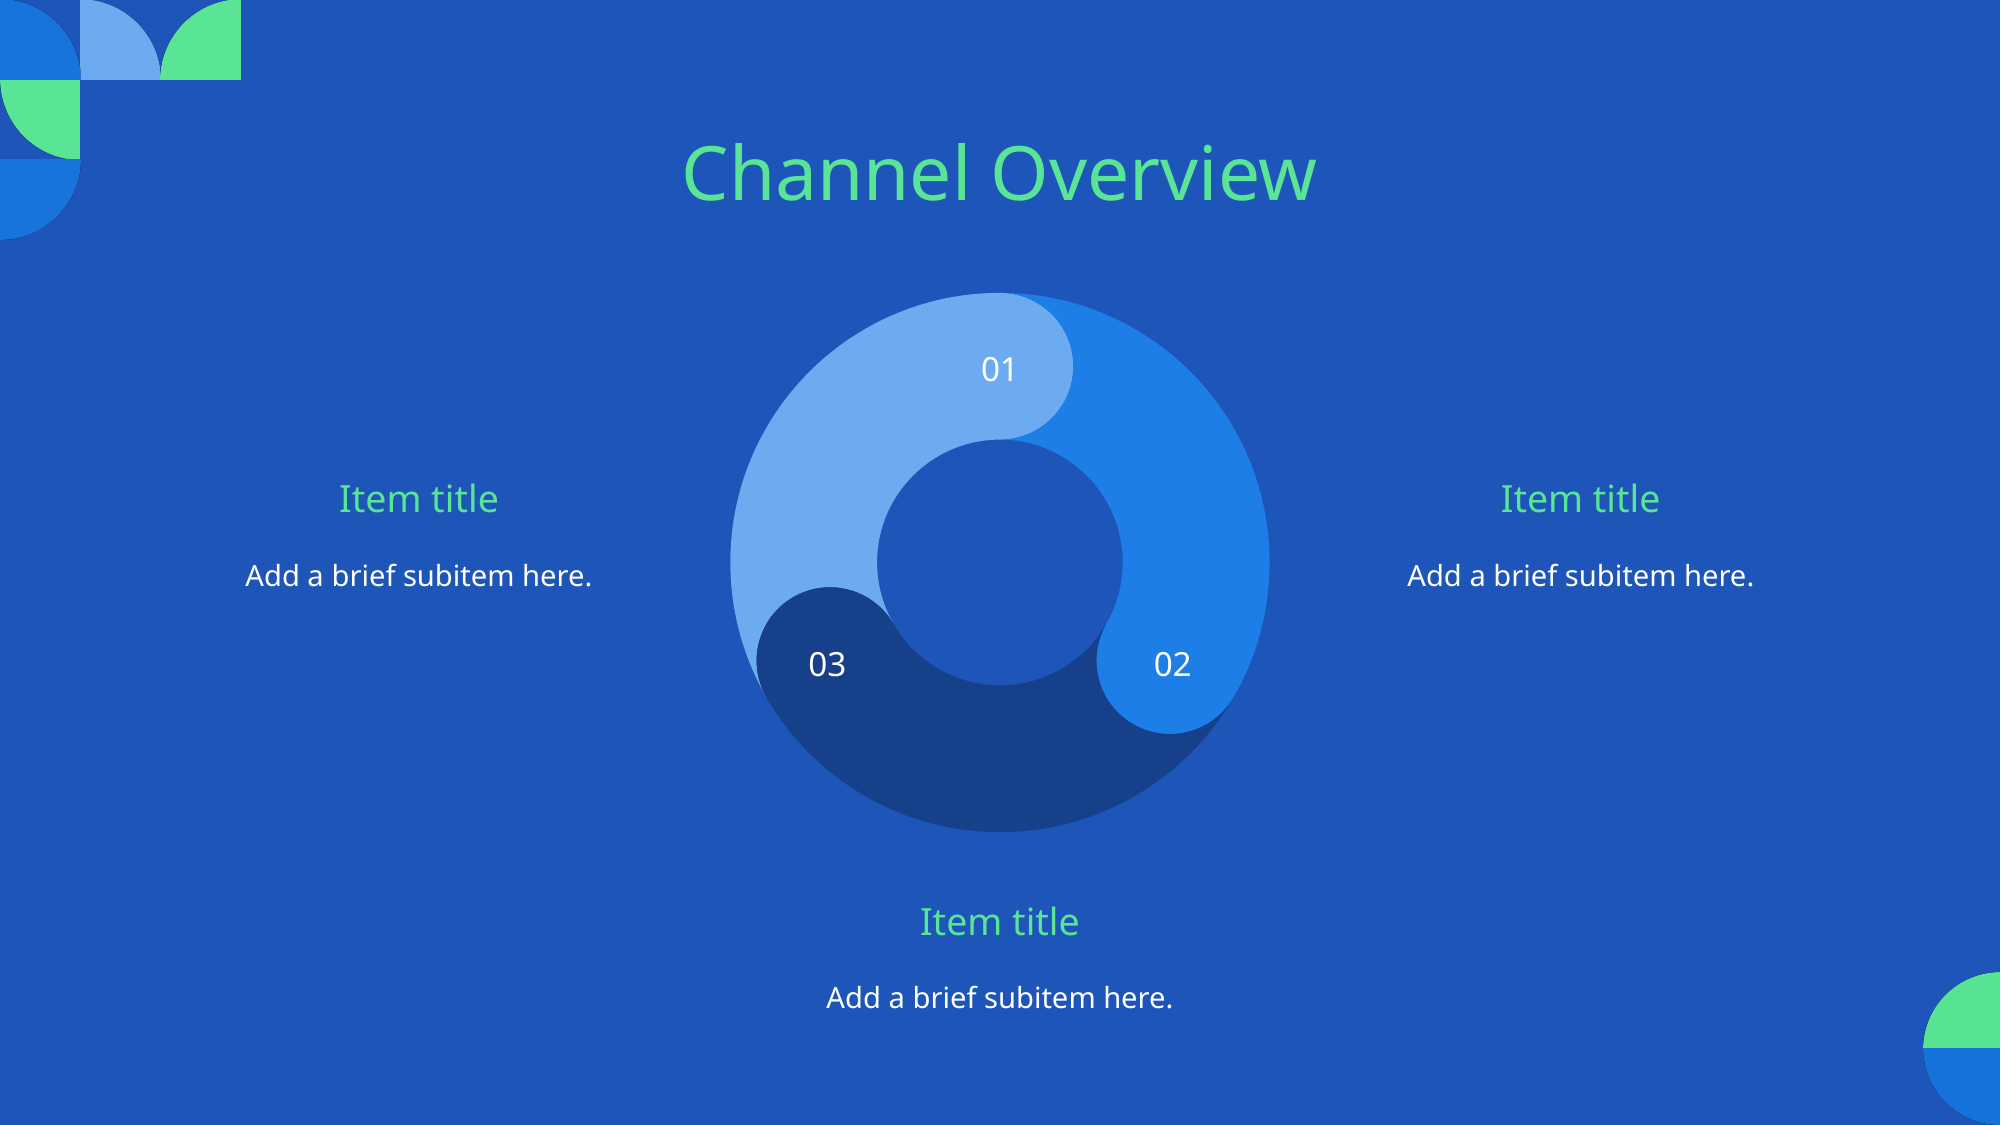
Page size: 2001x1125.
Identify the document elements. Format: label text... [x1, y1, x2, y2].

title Channel Overview [58, 82, 1942, 259]
list Item title [693, 843, 1307, 944]
list Add a brief subitem here. [1274, 550, 1887, 611]
picture [1923, 972, 2000, 1125]
picture [0, 0, 241, 240]
list Item title [1274, 421, 1887, 522]
list Add a brief subitem here. [693, 972, 1307, 1033]
list 01 [958, 341, 1042, 401]
list 03 [786, 635, 869, 696]
list Item title [113, 421, 726, 522]
list Add a brief subitem here. [113, 550, 726, 611]
list 02 [1131, 635, 1214, 696]
